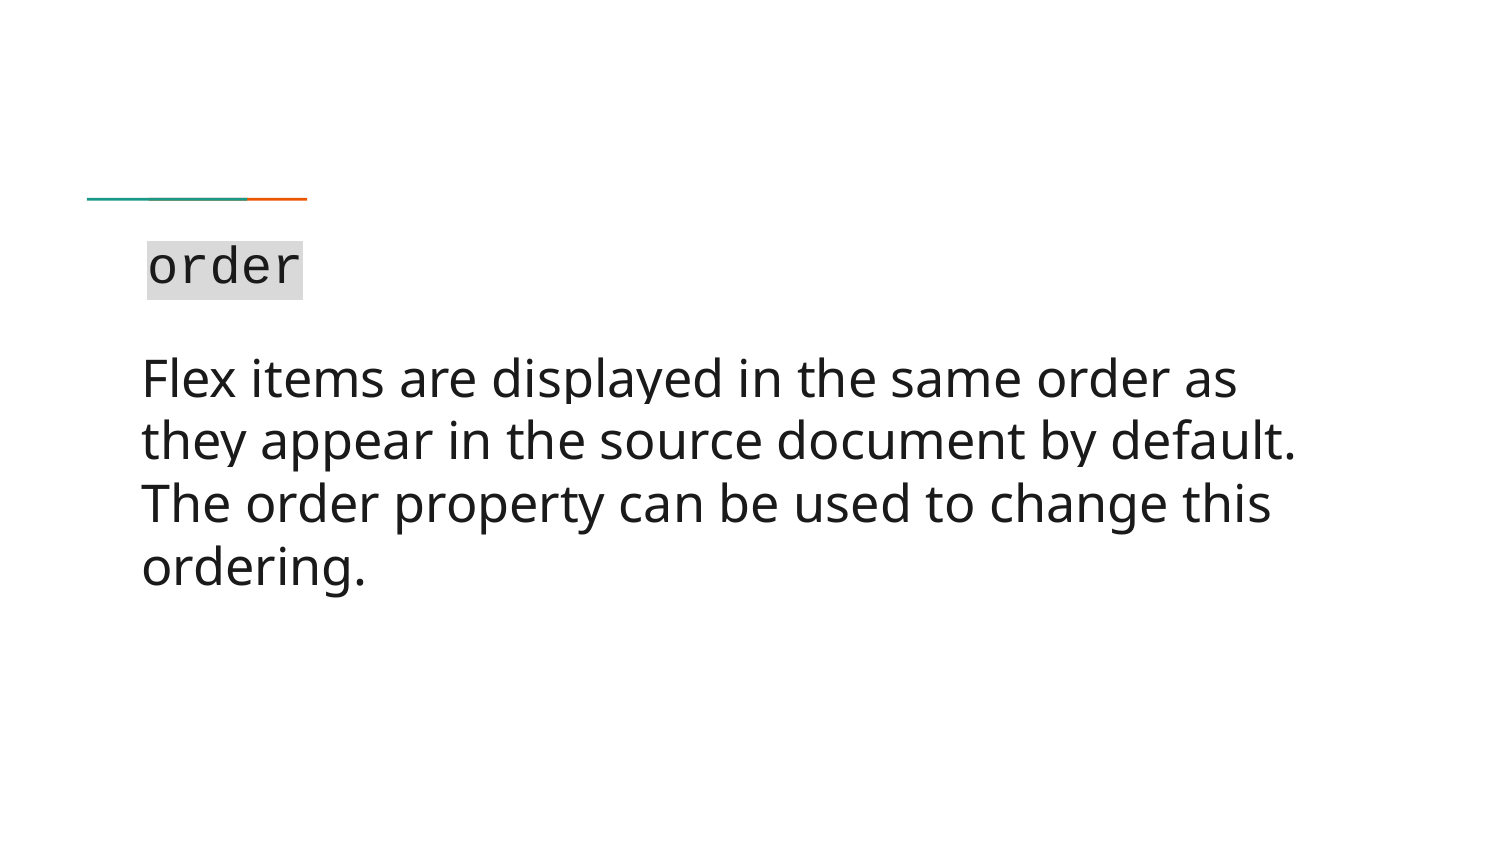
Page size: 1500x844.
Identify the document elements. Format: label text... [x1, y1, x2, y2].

text_box Flex items are displayed in the same order as they appear in the source document by default. The order property can be used to change this ordering. [126, 330, 1369, 815]
title order [132, 216, 1394, 312]
